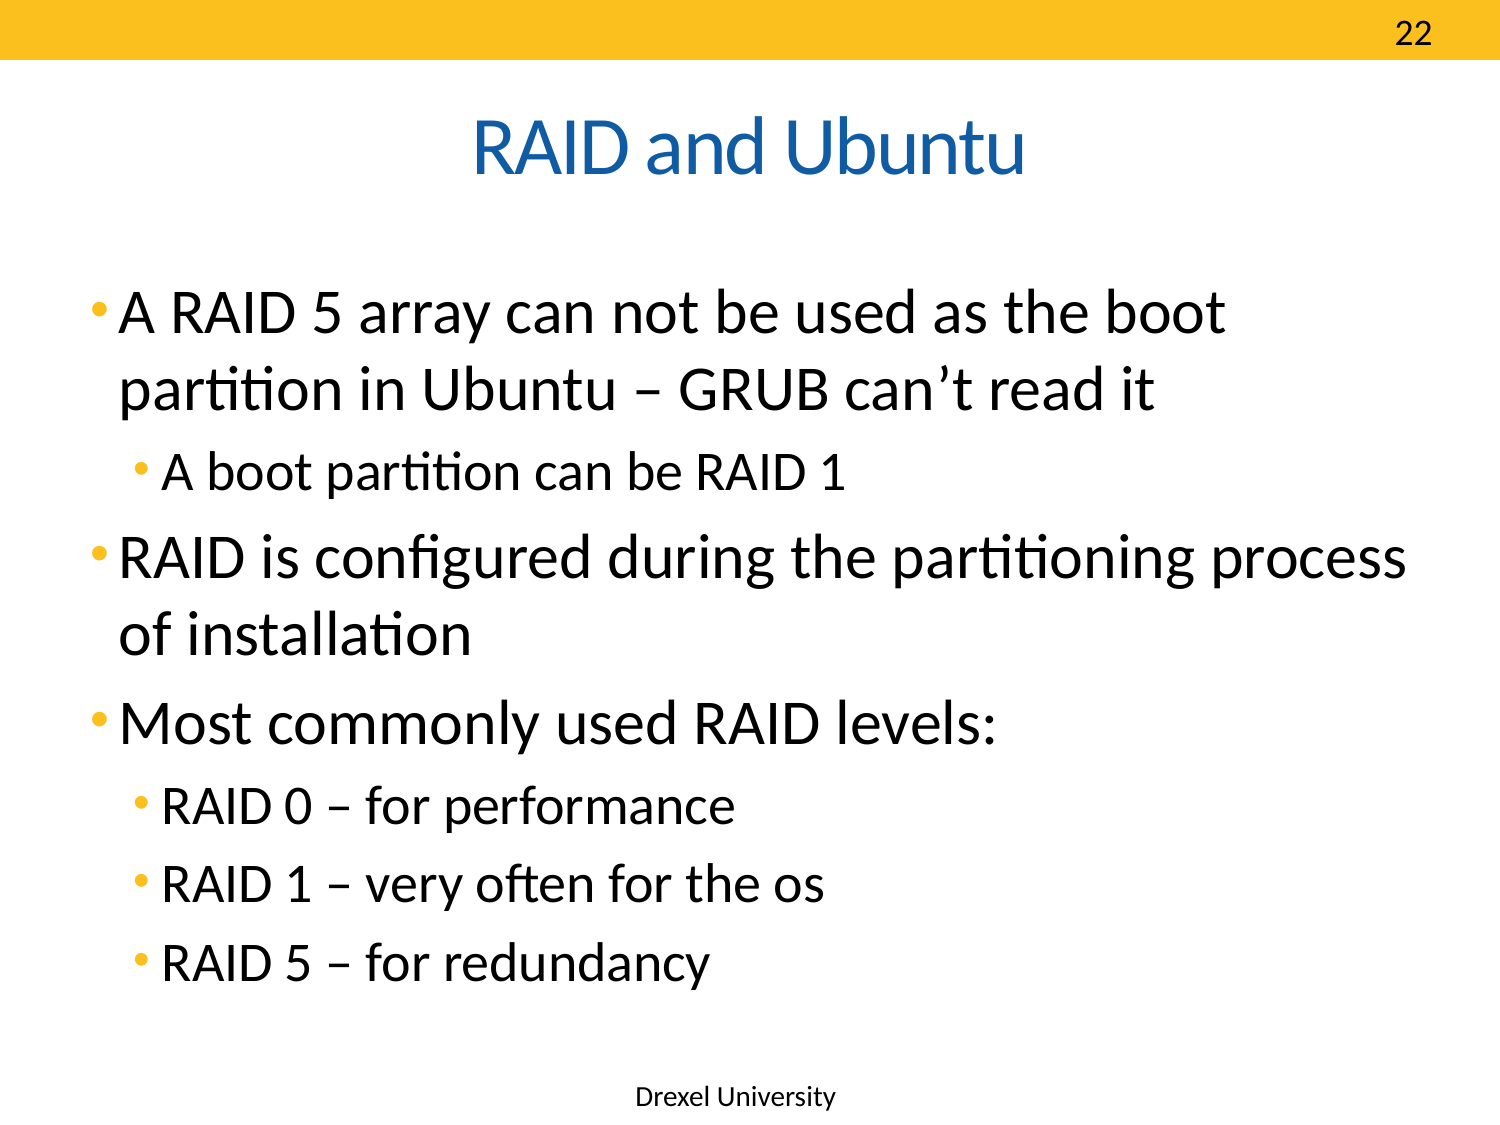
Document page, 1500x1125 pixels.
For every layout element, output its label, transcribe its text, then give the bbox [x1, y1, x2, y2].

slide_number 22 [1379, 0, 1500, 55]
title RAID and Ubuntu [75, 60, 1425, 223]
text_box A RAID 5 array can not be used as the boot partition in Ubuntu – GRUB can’t read it A boot partition can be RAID 1 RAID is configured during the partitioning process of installation Most commonly used RAID levels: RAID 0 – for performance RAID 1 – very often for the os RAID 5 – for redundancy [74, 262, 1425, 1005]
